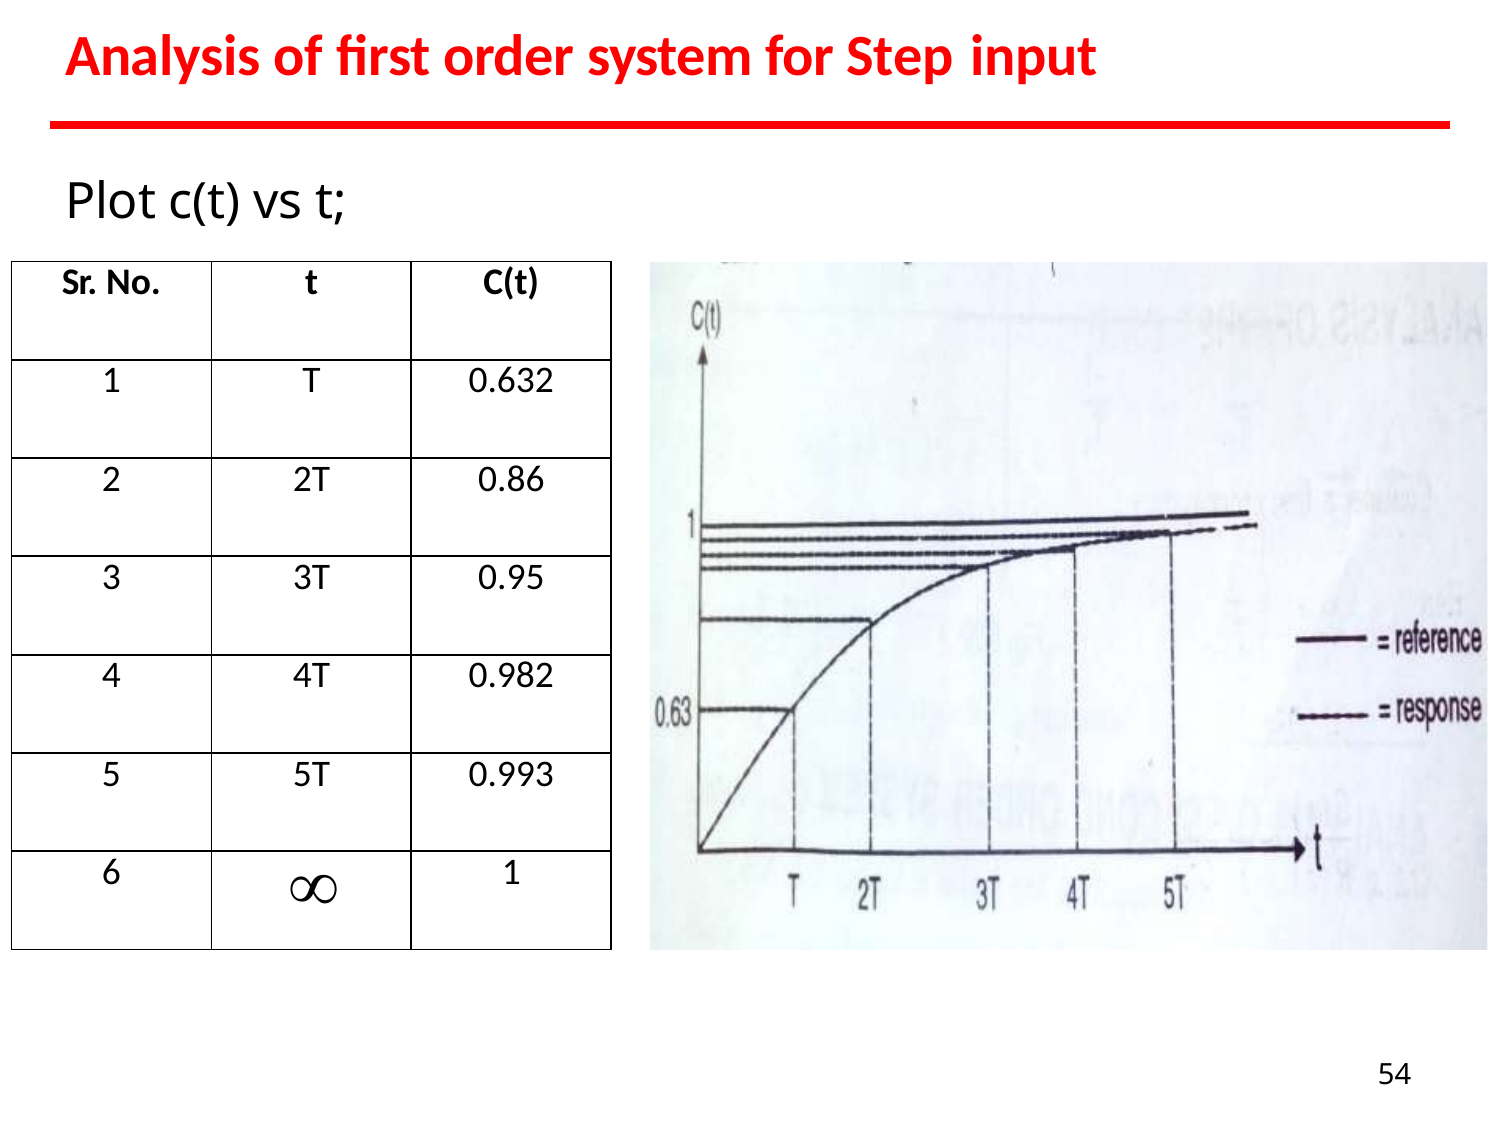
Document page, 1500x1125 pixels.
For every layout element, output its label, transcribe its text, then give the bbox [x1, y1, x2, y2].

table_header C(t) [412, 262, 610, 359]
table_cell 5T [212, 754, 410, 850]
table_cell 1 [12, 361, 211, 457]
text_box 54 [1371, 1052, 1417, 1095]
table_cell 1 [412, 852, 610, 949]
table_cell T [212, 361, 410, 457]
table_cell 6 [12, 852, 211, 949]
table_header t [212, 262, 410, 359]
table_header Sr. No. [12, 262, 211, 359]
table_cell 2 [12, 459, 211, 555]
table_cell 3 [12, 557, 211, 654]
table_cell 0.86 [412, 459, 610, 555]
table_cell 2T [212, 459, 410, 555]
table_cell 4 [12, 656, 211, 752]
table_cell 5 [12, 754, 211, 850]
table_cell 4T [212, 656, 410, 752]
title Analysis of first order system for Step input [62, 15, 1111, 206]
table_cell 0.982 [412, 656, 610, 752]
text_box [649, 262, 1488, 950]
text_box Plot c(t) vs t; [62, 206, 357, 229]
table_cell 0.632 [412, 361, 610, 457]
table_cell 0.95 [412, 557, 610, 654]
table_cell  [212, 852, 410, 949]
table_cell 3T [212, 557, 410, 654]
table_cell 0.993 [412, 754, 610, 850]
